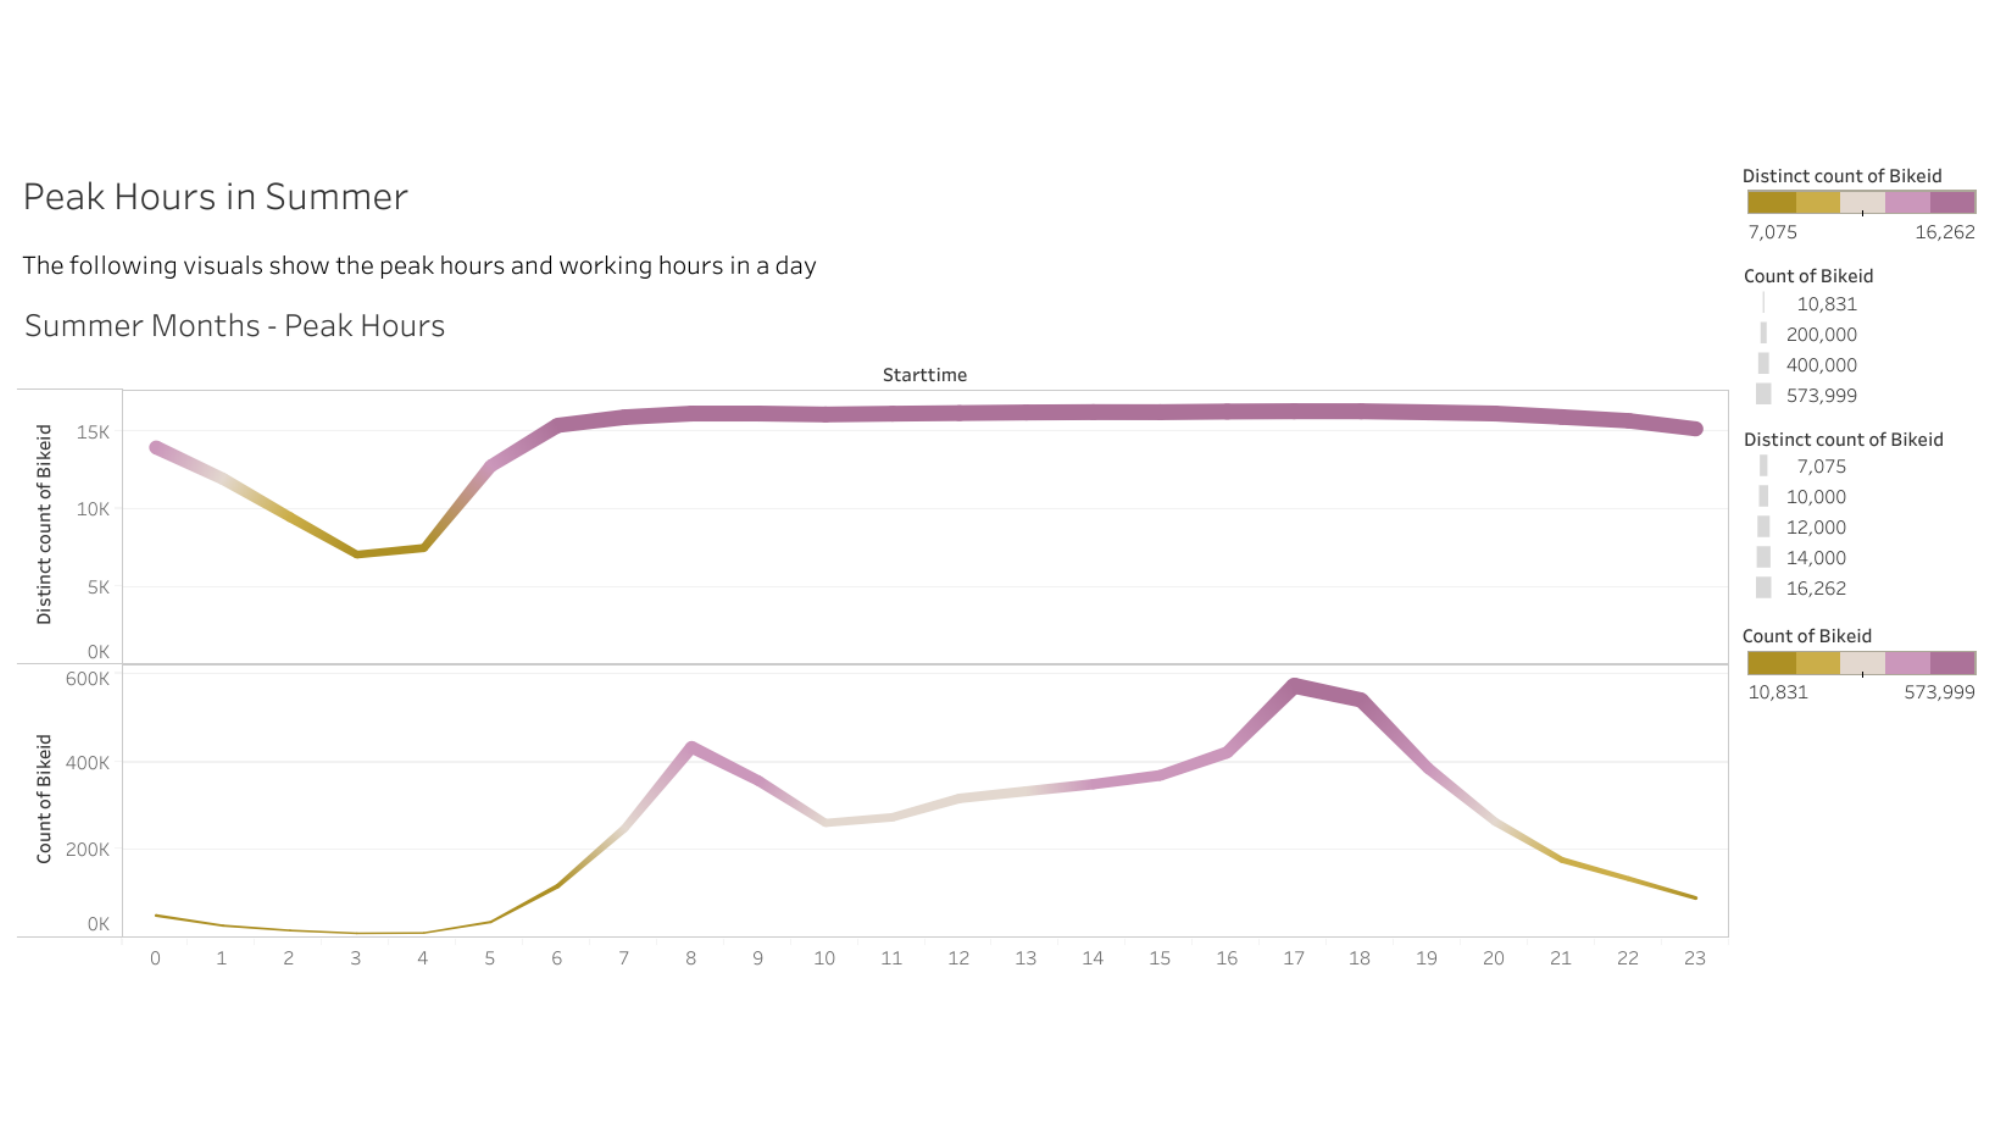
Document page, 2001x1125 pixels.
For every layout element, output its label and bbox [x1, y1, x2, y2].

picture [0, 136, 2000, 989]
